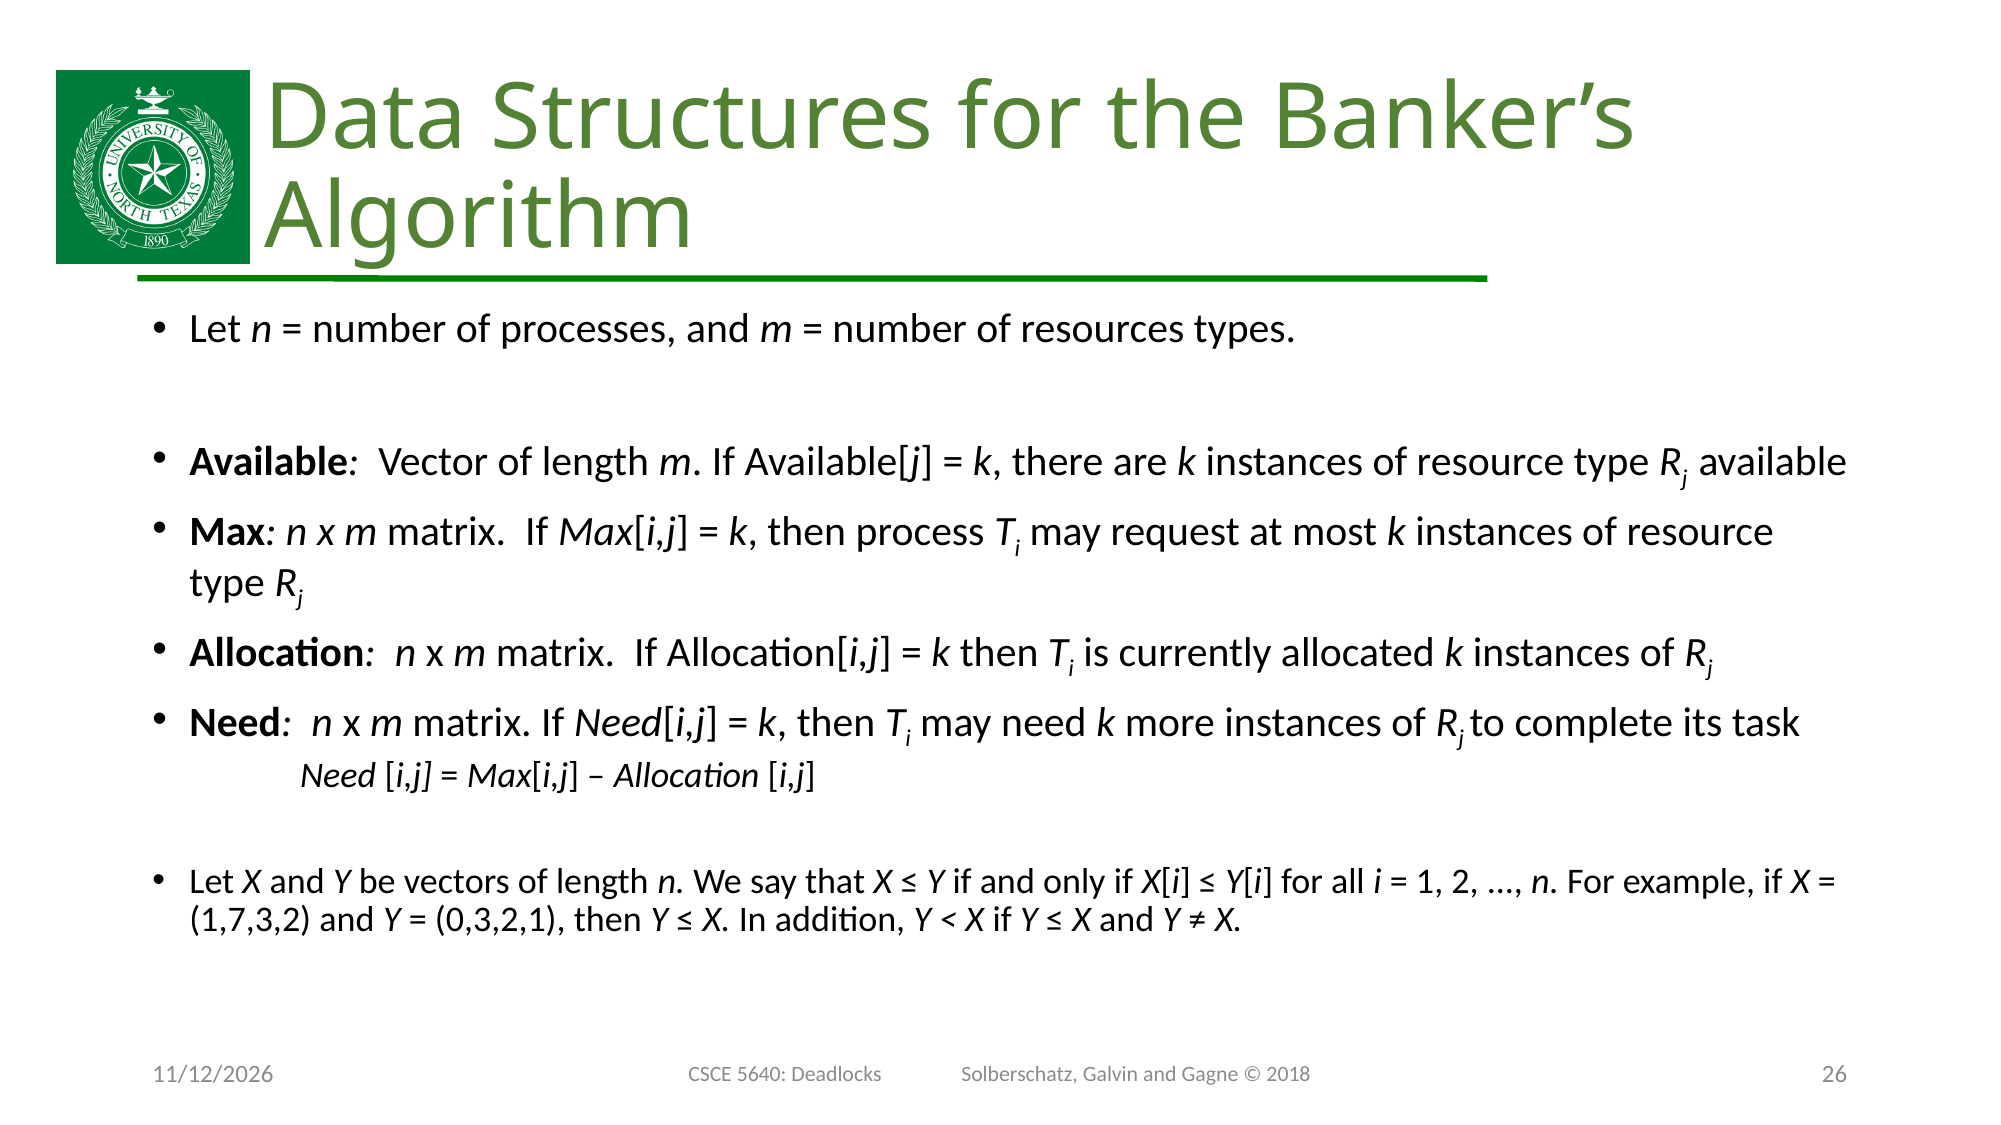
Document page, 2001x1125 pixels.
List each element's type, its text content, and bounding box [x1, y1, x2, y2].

list Let n = number of processes, and m = number of resources types. Available: Vector of length m. If Available[j] = k, there are k instances of resource type Rj available Max: n x m matrix. If Max[i,j] = k, then process Ti may request at most k instances of resource type Rj Allocation: n x m matrix. If Allocation[i,j] = k then Ti is currently allocated k instances of Rj Need: n x m matrix. If Need[i,j] = k, then Ti may need k more instances of Rj to complete its task Need [i,j] = Max[i,j] – Allocation [i,j] Let X and Y be vectors of length n. We say that X ≤ Y if and only if X[i] ≤ Y[i] for all i = 1, 2, ..., n. For example, if X = (1,7,3,2) and Y = (0,3,2,1), then Y ≤ X. In addition, Y < X if Y ≤ X and Y ≠ X. [137, 299, 1863, 1014]
footer CSCE 5640: Deadlocks Solberschatz, Galvin and Gagne © 2018 [662, 1042, 1338, 1103]
title Data Structures for the Banker’s Algorithm [249, 59, 1863, 278]
slide_number 26 [1412, 1042, 1863, 1103]
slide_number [137, 1042, 588, 1103]
picture [56, 70, 249, 264]
